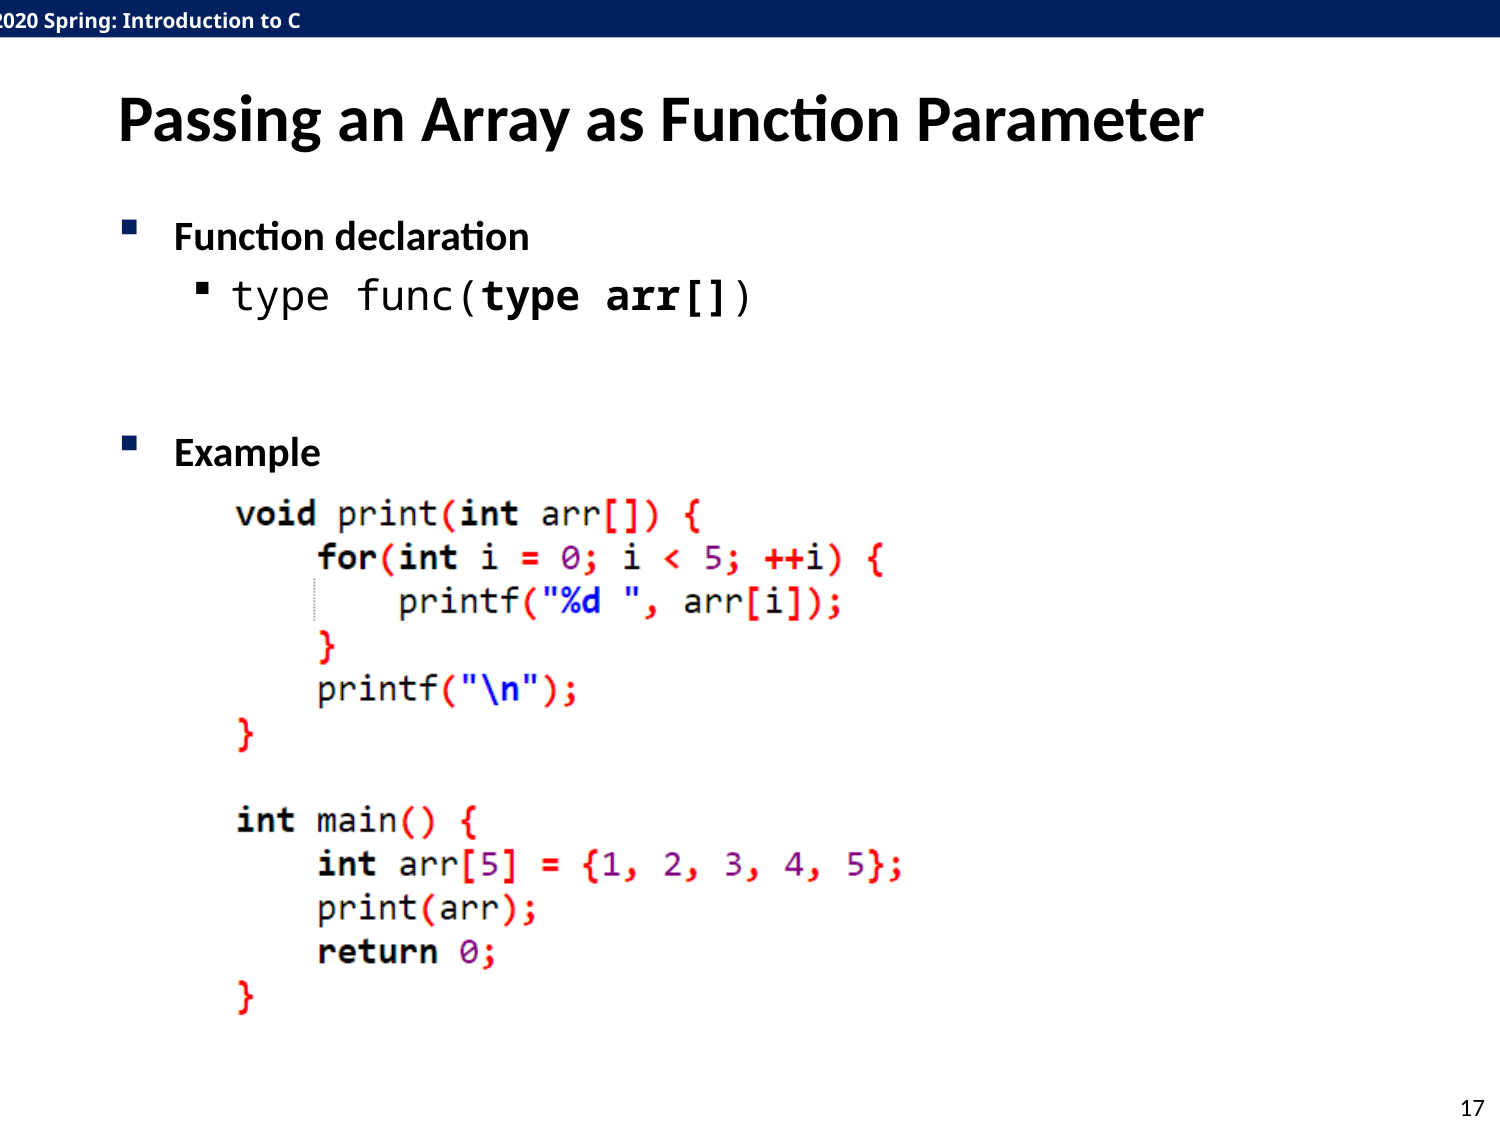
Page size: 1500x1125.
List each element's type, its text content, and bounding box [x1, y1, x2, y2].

slide_number 17 [1405, 1087, 1500, 1125]
title Passing an Array as Function Parameter [103, 59, 1397, 170]
list Function declaration type func(type arr[]) Example [103, 191, 1397, 1066]
picture [234, 485, 966, 1037]
